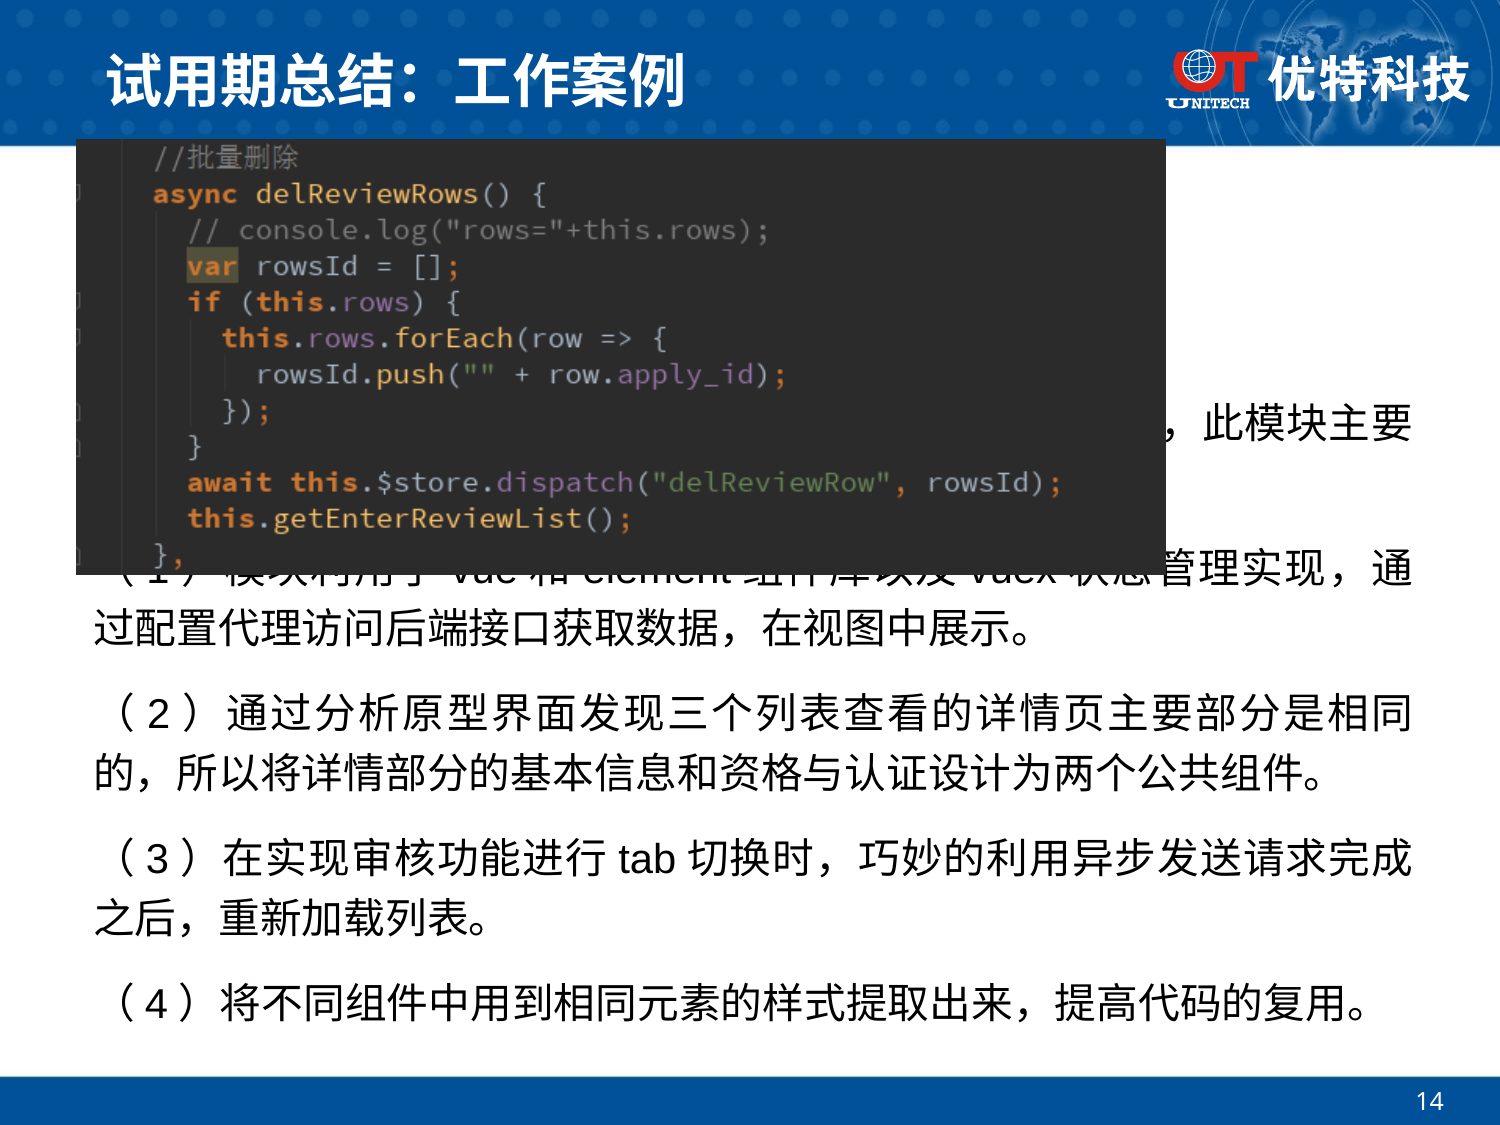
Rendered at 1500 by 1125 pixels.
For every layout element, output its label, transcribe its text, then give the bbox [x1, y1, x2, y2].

list 时间：8.15-8.23 案例整个过程的描述：商业云平台web端的应用管理模块，此模块主要分为两个部分商城管理和应用入驻审核。 （1）模块利用了vue和element组件库以及vuex状态管理实现，通过配置代理访问后端接口获取数据，在视图中展示。 （2）通过分析原型界面发现三个列表查看的详情页主要部分是相同的，所以将详情部分的基本信息和资格与认证设计为两个公共组件。 （3）在实现审核功能进行tab切换时，巧妙的利用异步发送请求完成之后，重新加载列表。 （4）将不同组件中用到相同元素的样式提取出来，提高代码的复用。 [77, 209, 1429, 1071]
title 试用期总结：工作案例 [89, 32, 1053, 126]
picture [0, 0, 1500, 1125]
slide_number 14 [1068, 1077, 1460, 1122]
